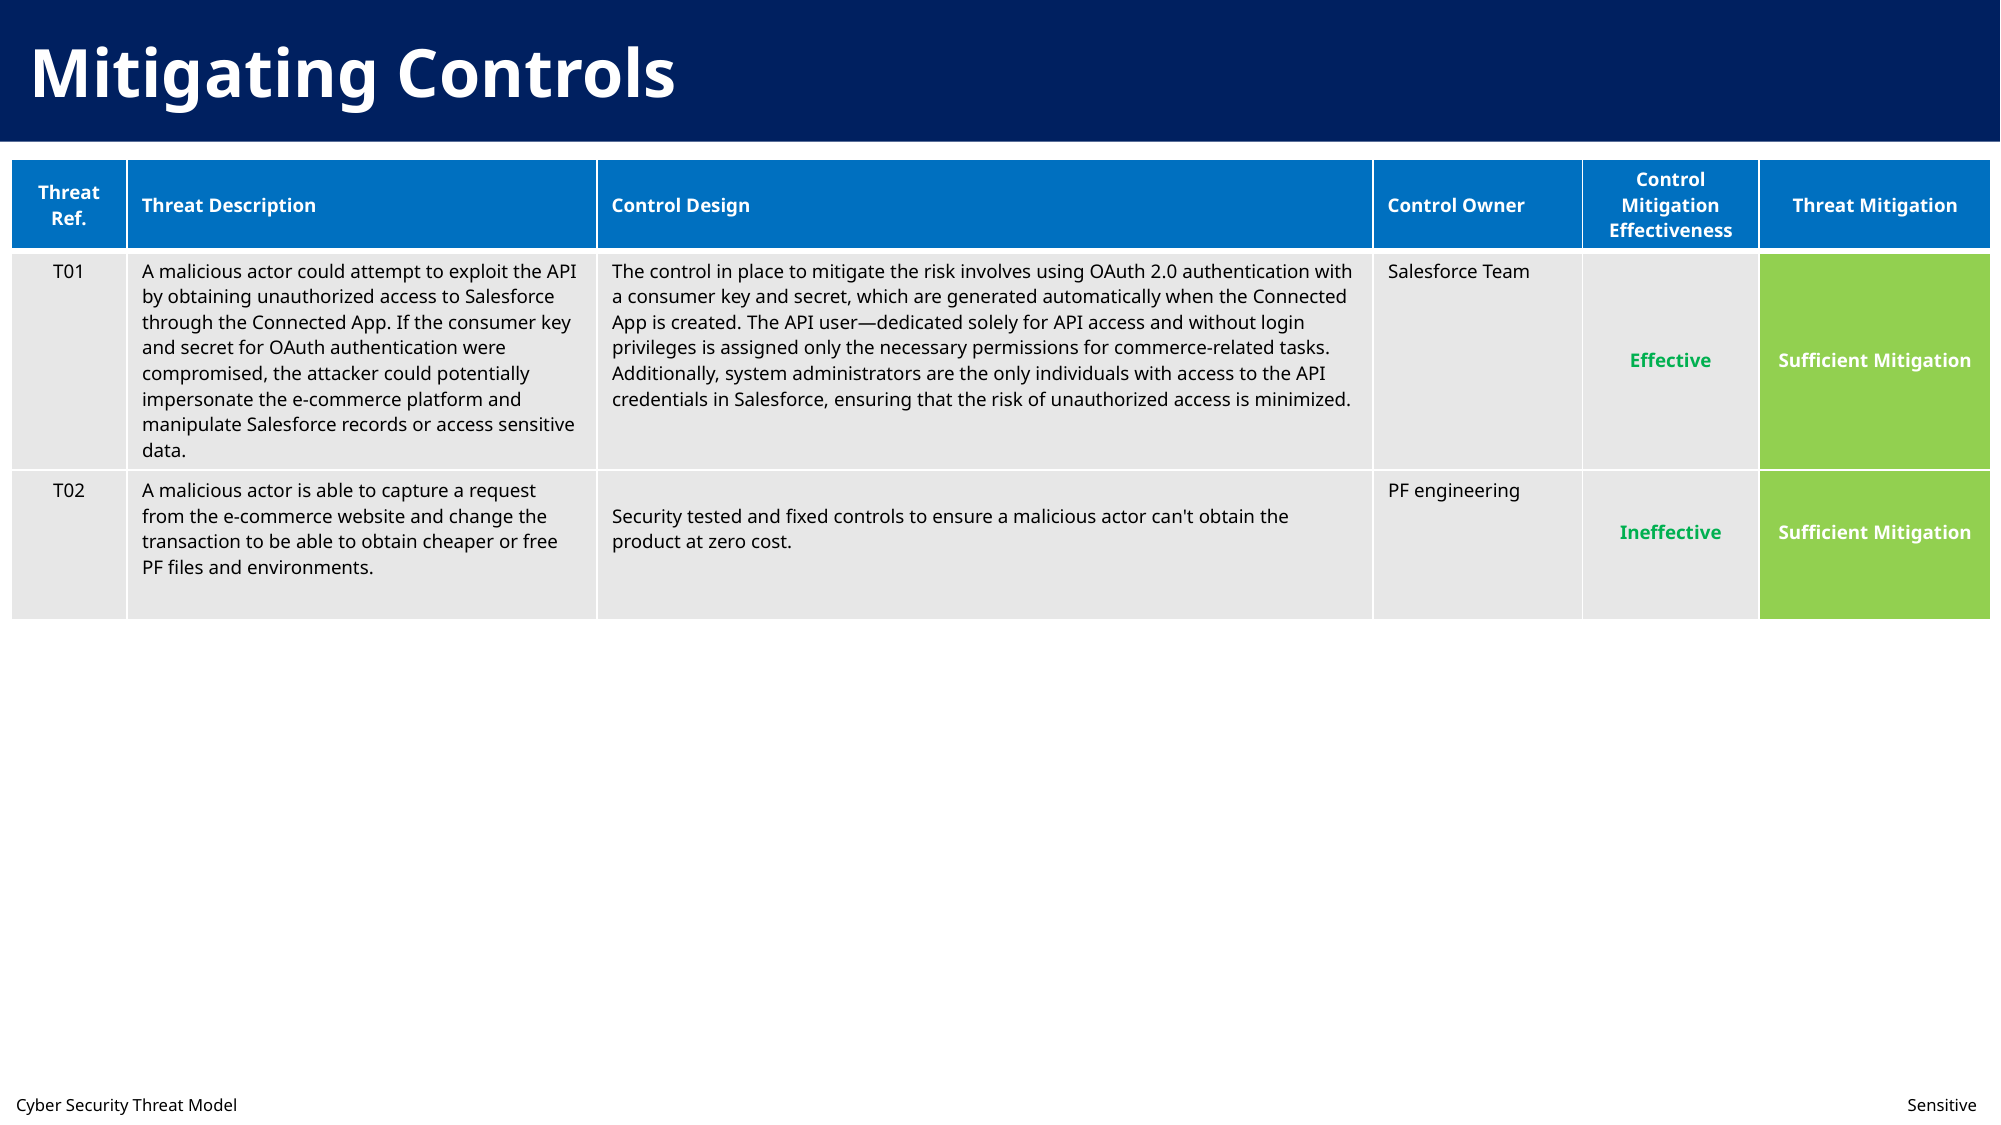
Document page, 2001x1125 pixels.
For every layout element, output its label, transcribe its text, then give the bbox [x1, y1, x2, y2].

table_header Control Design [598, 160, 1372, 248]
table_header Control Mitigation Effectiveness [1583, 160, 1758, 248]
table_cell Security tested and fixed controls to ensure a malicious actor can't obtain the product at zero cost. [598, 471, 1372, 619]
table_cell A malicious actor could attempt to exploit the API by obtaining unauthorized access to Salesforce through the Connected App. If the consumer key and secret for OAuth authentication were compromised, the attacker could potentially impersonate the e-commerce platform and manipulate Salesforce records or access sensitive data. [128, 254, 596, 469]
table_cell T02 [12, 471, 126, 619]
text_box Cyber Security Threat Model Sensitive [0, 1083, 2000, 1125]
table_header Threat Description [128, 160, 596, 248]
table_header Control Owner [1374, 160, 1582, 248]
table_cell A malicious actor is able to capture a request from the e-commerce website and change the transaction to be able to obtain cheaper or free PF files and environments. [128, 471, 596, 619]
table_cell Sufficient Mitigation [1760, 254, 1990, 469]
table_header Threat Mitigation [1760, 160, 1990, 248]
table_cell The control in place to mitigate the risk involves using OAuth 2.0 authentication with a consumer key and secret, which are generated automatically when the Connected App is created. The API user—dedicated solely for API access and without login privileges is assigned only the necessary permissions for commerce-related tasks. Additionally, system administrators are the only individuals with access to the API credentials in Salesforce, ensuring that the risk of unauthorized access is minimized. [598, 254, 1372, 469]
table_cell T01 [12, 254, 126, 469]
table_cell PF engineering [1374, 471, 1582, 619]
table_cell Effective [1583, 254, 1758, 469]
table_cell Ineffective [1583, 471, 1758, 619]
table_cell Salesforce Team [1374, 254, 1582, 469]
text_box Mitigating Controls [0, 0, 2000, 143]
table_cell Sufficient Mitigation [1760, 471, 1990, 619]
table_header Threat Ref. [12, 160, 126, 248]
